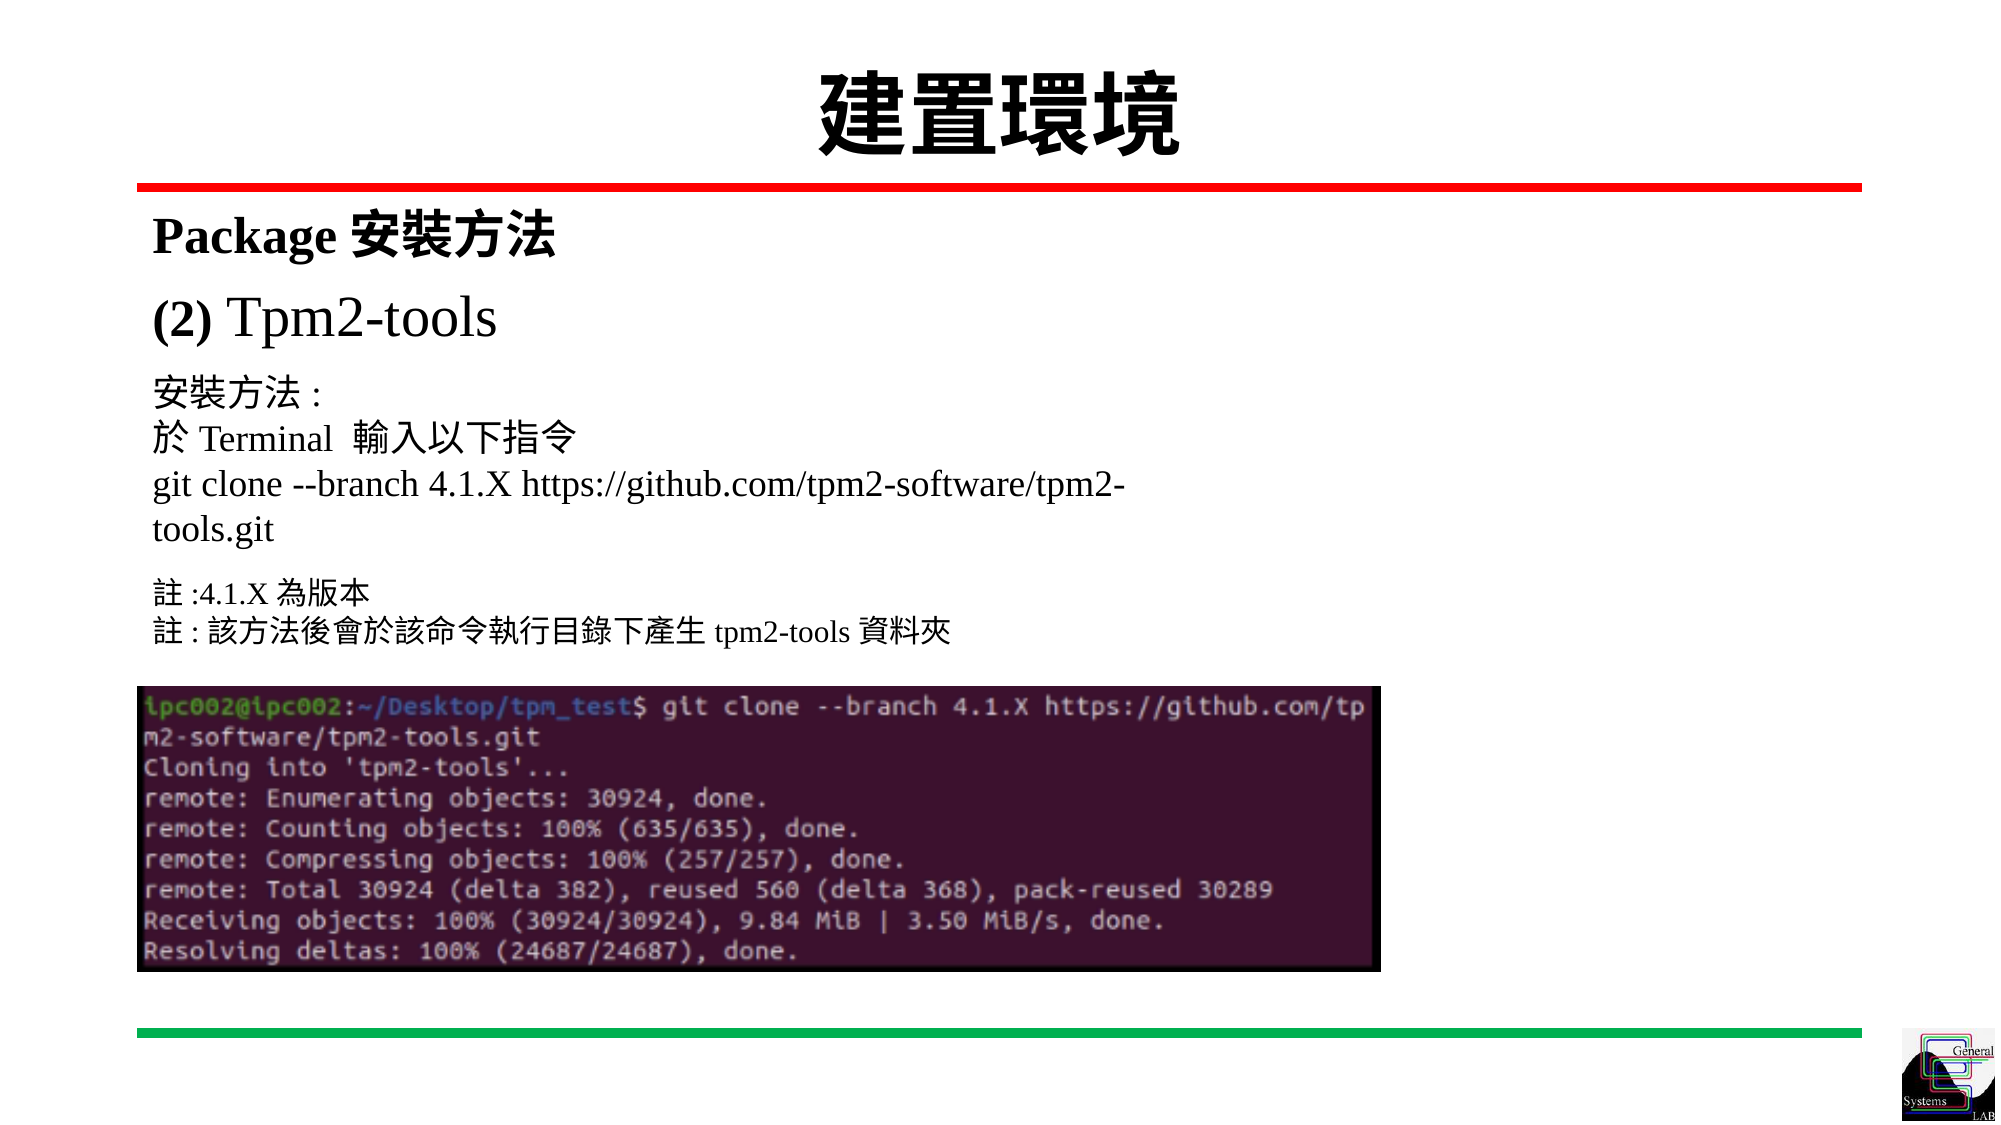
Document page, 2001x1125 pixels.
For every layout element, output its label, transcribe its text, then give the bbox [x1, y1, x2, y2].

picture [137, 686, 1381, 972]
picture [1902, 1028, 1995, 1121]
title 建置環境 [137, 59, 1863, 178]
text_box 註:4.1.X為版本 註:該方法後會於該命令執行目錄下產生tpm2-tools資料夾 [137, 566, 1188, 656]
text_box 安裝方法: 於Terminal 輸入以下指令 git clone --branch 4.1.X https://github.com/tpm2-software/tpm2-tools.git [137, 361, 1188, 557]
text_box Package安裝方法 [137, 177, 622, 296]
text_box (2) Tpm2-tools [137, 270, 517, 361]
